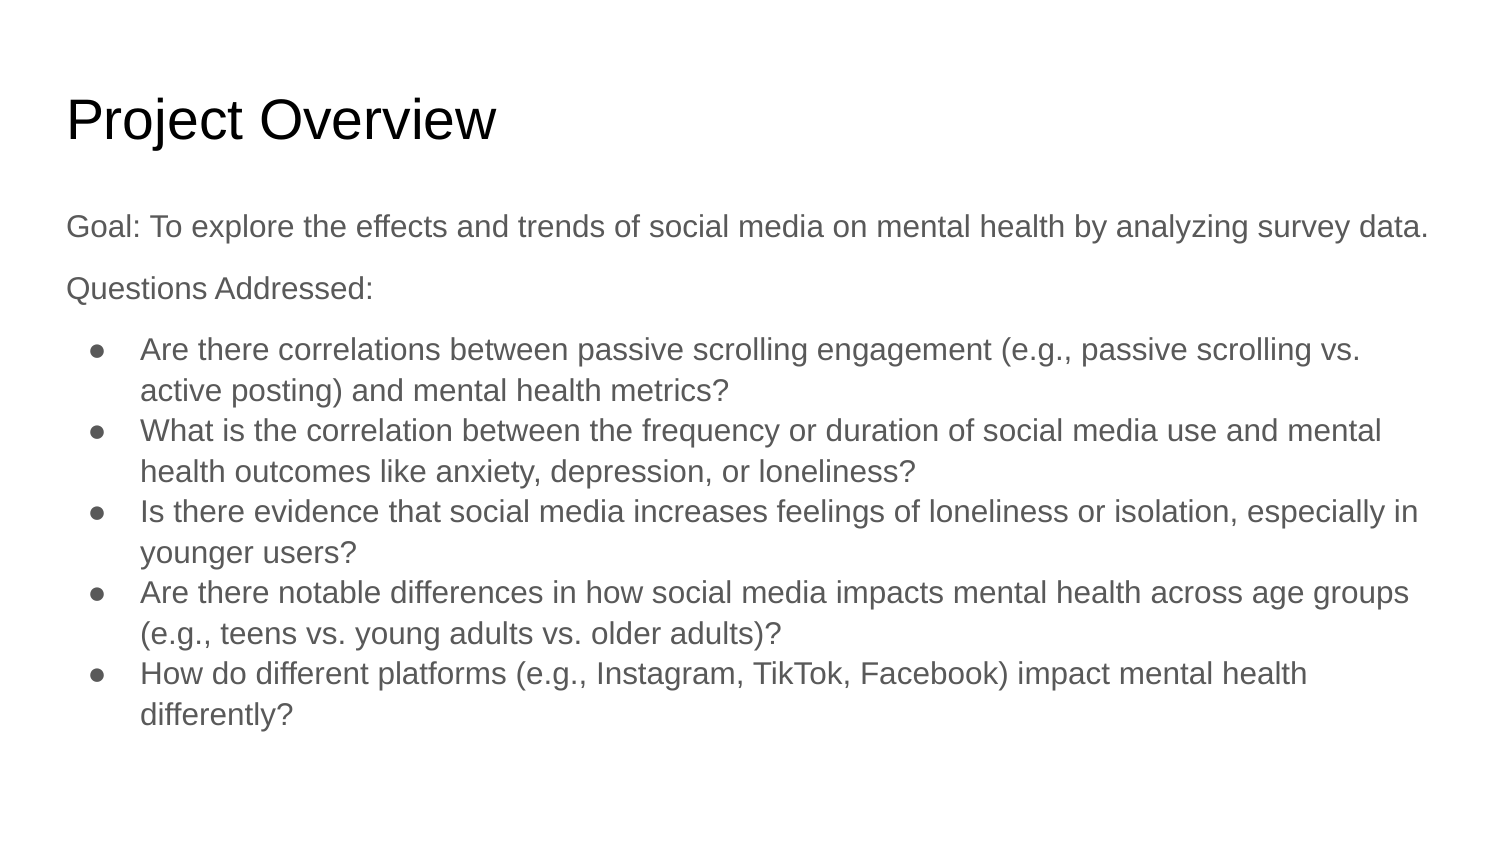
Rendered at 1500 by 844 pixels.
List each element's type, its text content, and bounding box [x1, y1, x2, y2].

title Project Overview [51, 72, 1449, 167]
list Goal: To explore the effects and trends of social media on mental health by analyzing survey data. Questions Addressed: Are there correlations between passive scrolling engagement (e.g., passive scrolling vs. active posting) and mental health metrics? What is the correlation between the frequency or duration of social media use and mental health outcomes like anxiety, depression, or loneliness? Is there evidence that social media increases feelings of loneliness or isolation, especially in younger users? Are there notable differences in how social media impacts mental health across age groups (e.g., teens vs. young adults vs. older adults)? How do different platforms (e.g., Instagram, TikTok, Facebook) impact mental health differently? [51, 189, 1449, 781]
